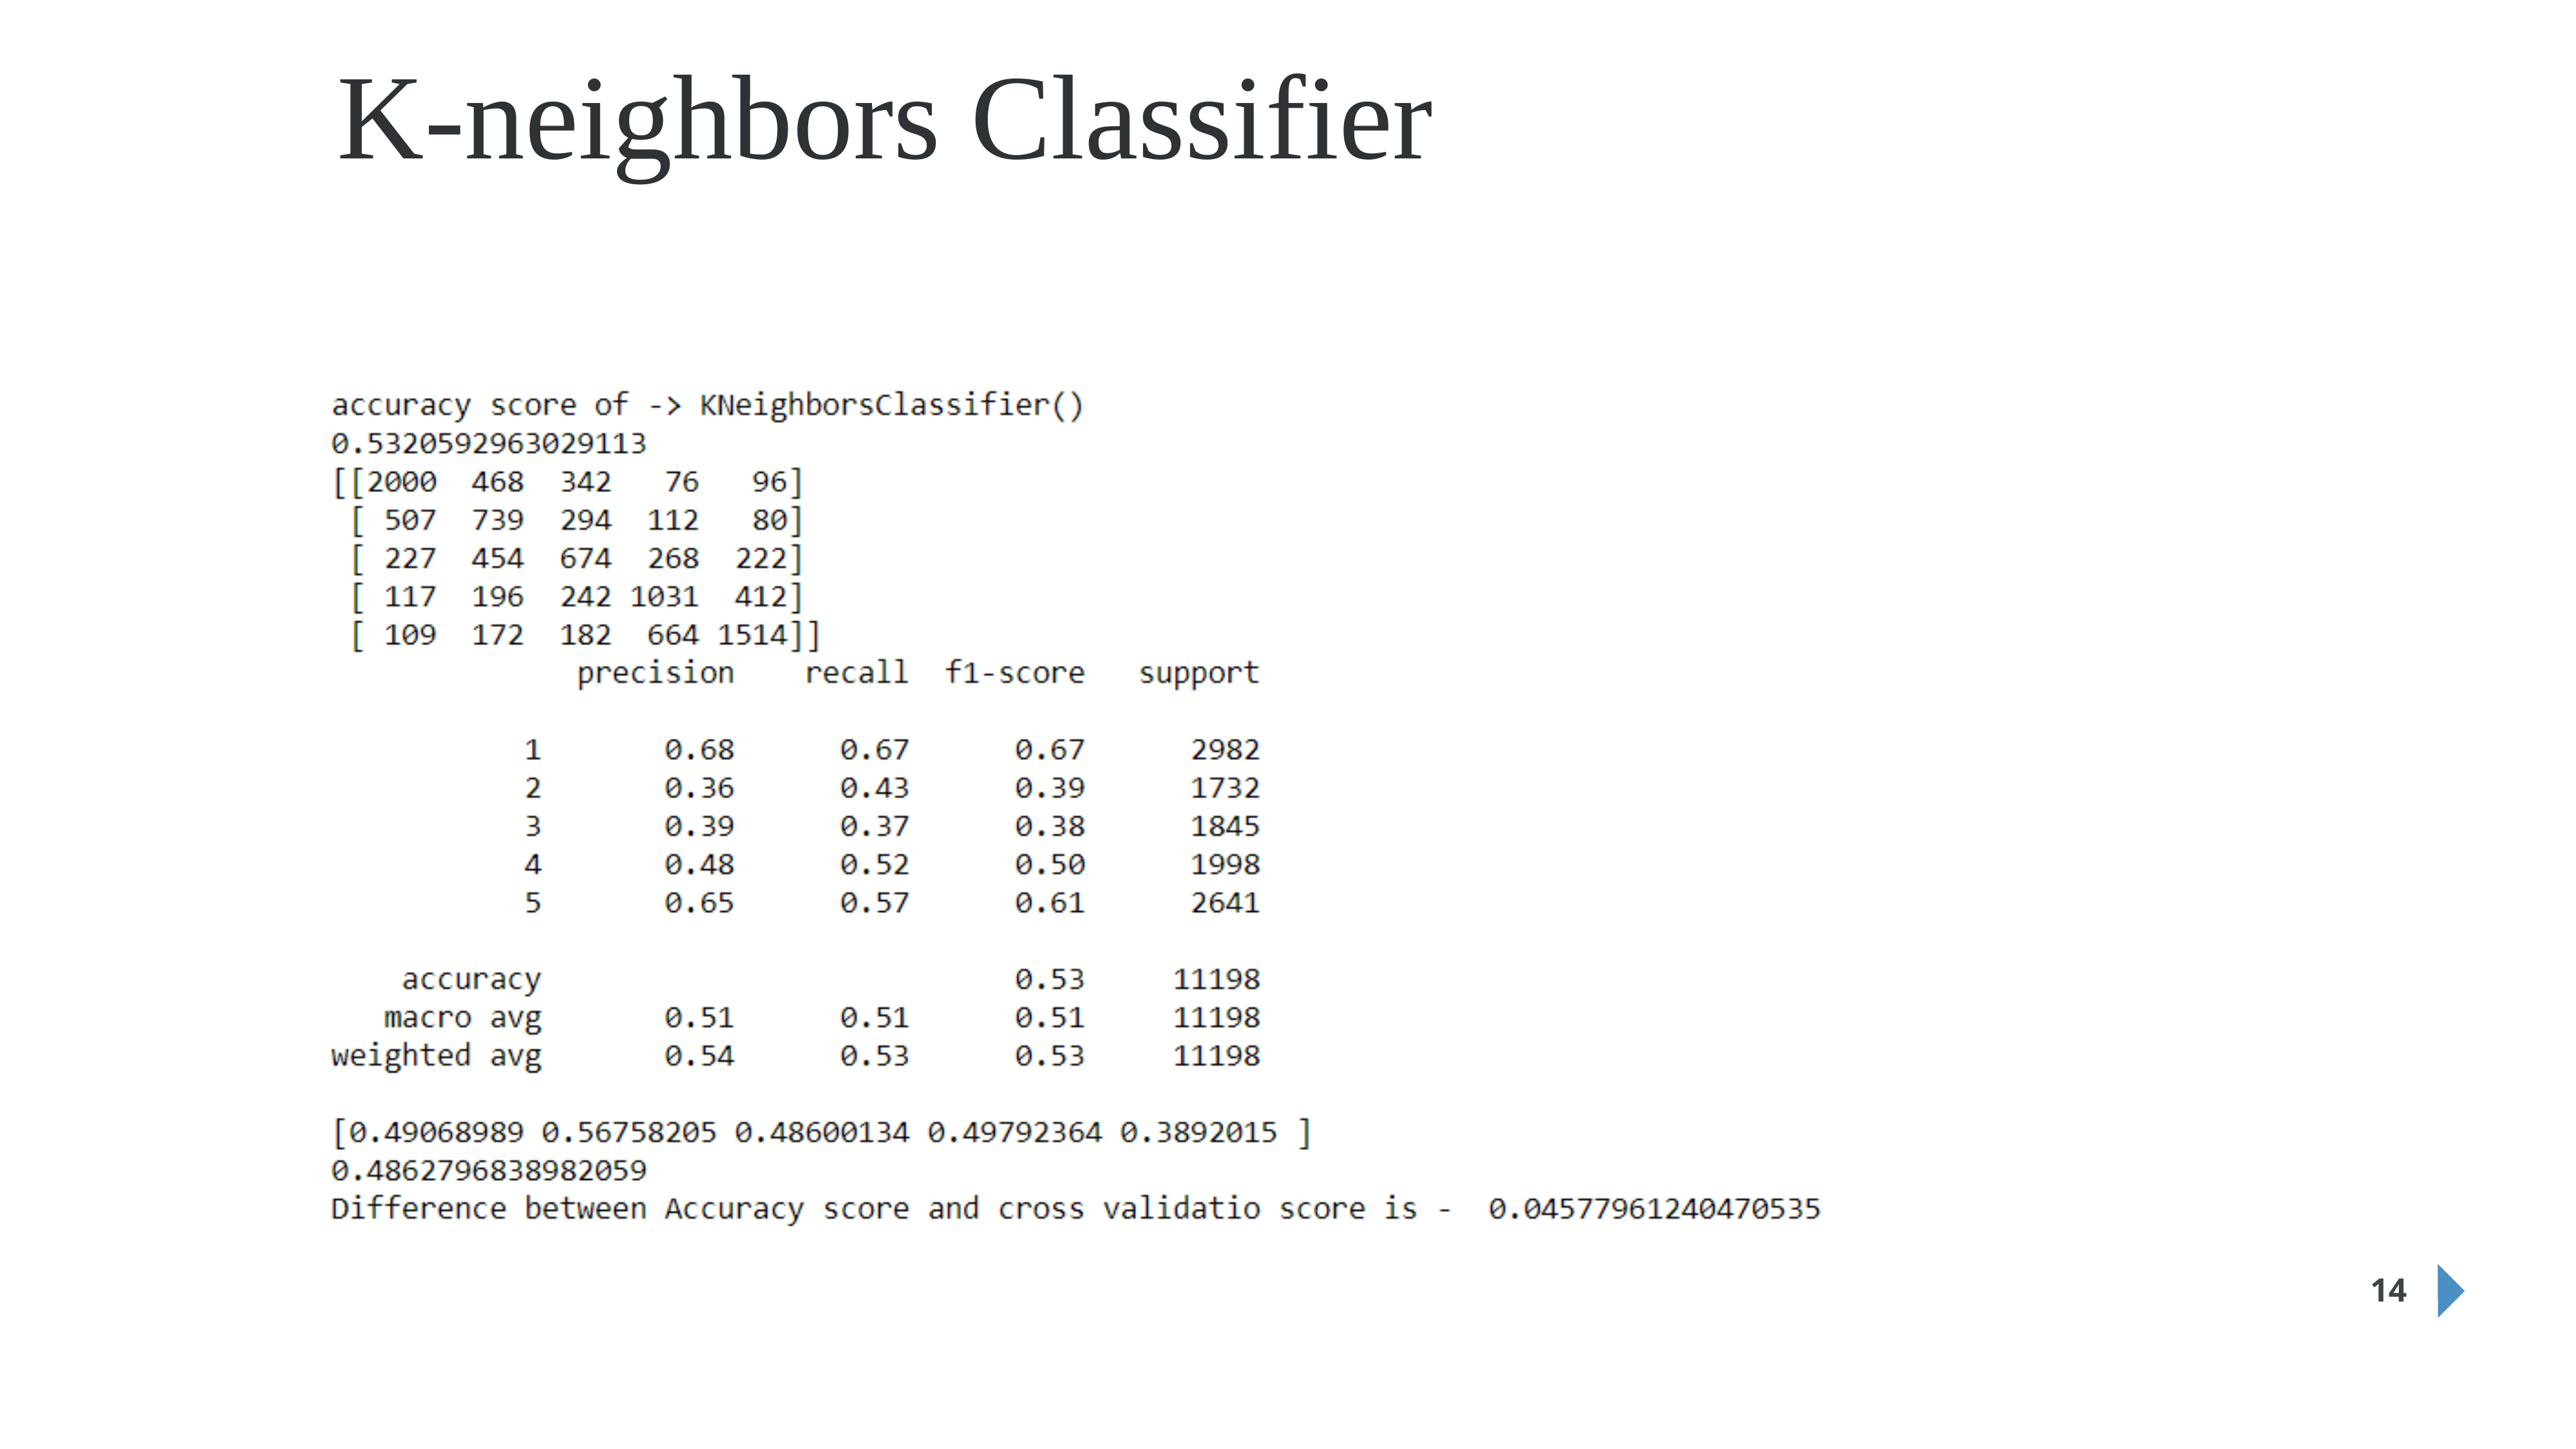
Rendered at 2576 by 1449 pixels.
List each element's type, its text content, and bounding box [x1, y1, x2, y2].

slide_number 14 [2340, 1264, 2438, 1449]
text_box K-neighbors Classifier [327, 50, 2000, 216]
picture [327, 386, 1840, 1232]
